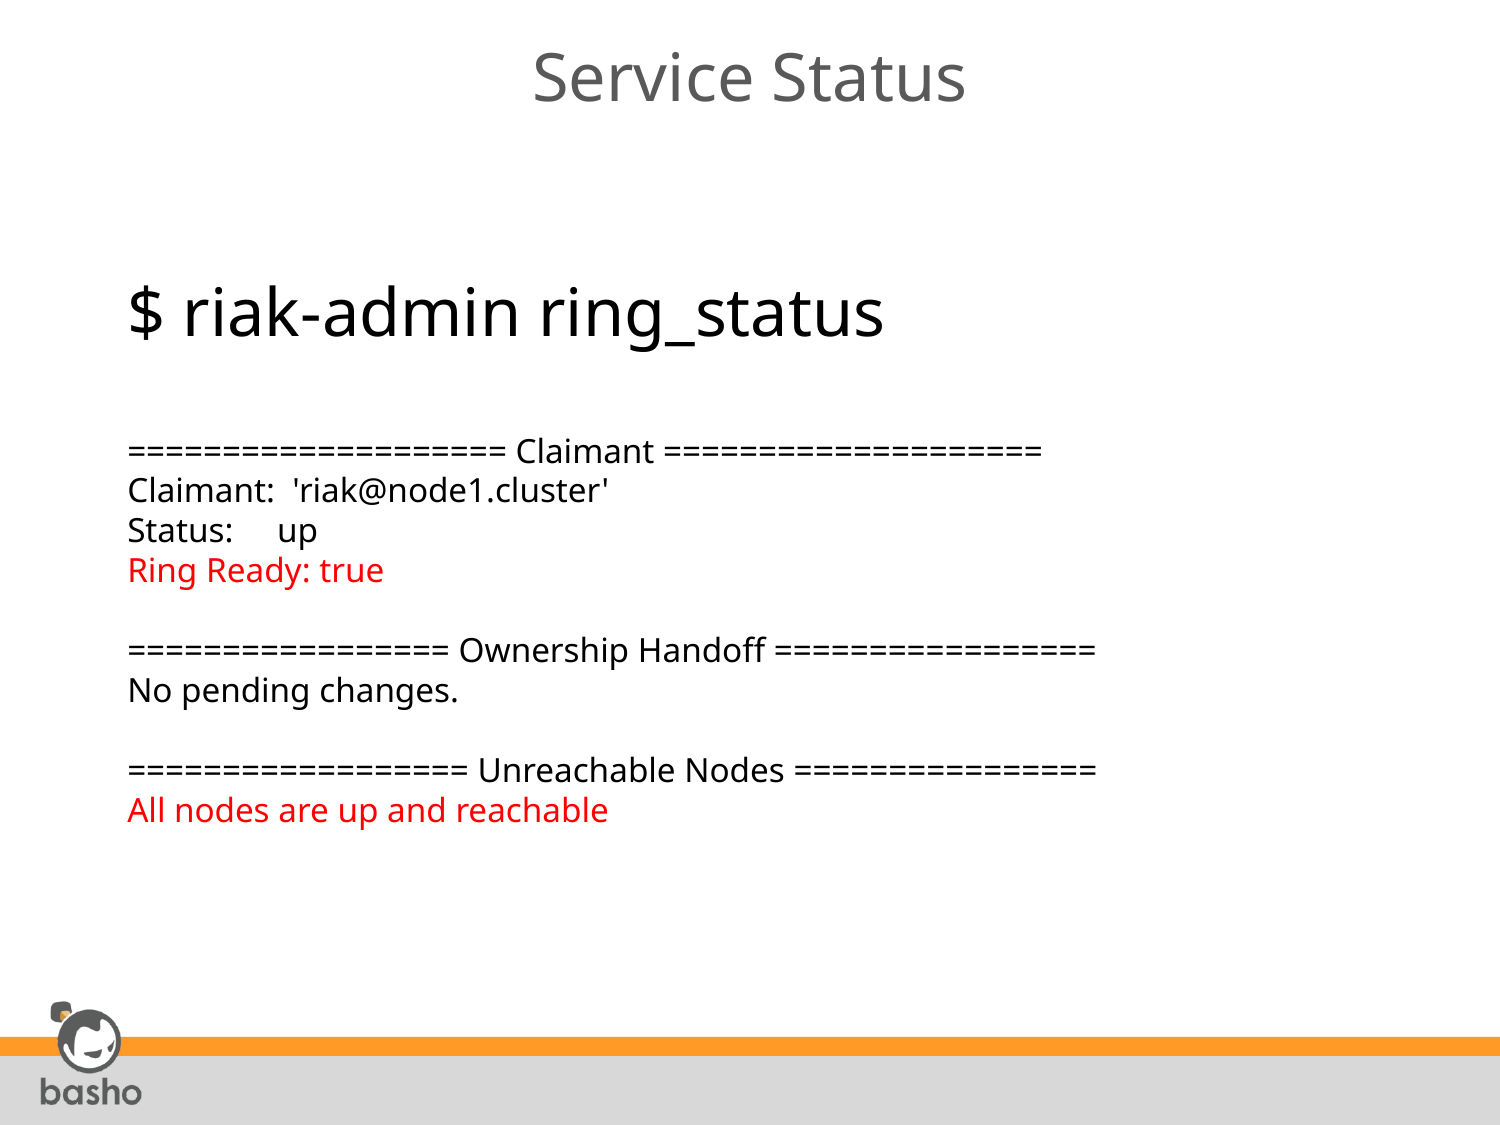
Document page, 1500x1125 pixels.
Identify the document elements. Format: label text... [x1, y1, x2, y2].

text_box $ riak-admin ring_status ==================== Claimant ==================== Claimant: 'riak@node1.cluster' Status: up Ring Ready: true ================= Ownership Handoff ================= No pending changes. ================== Unreachable Nodes ================ All nodes are up and reachable [112, 262, 1388, 837]
title Service Status [37, 24, 1463, 125]
picture [38, 1001, 144, 1115]
